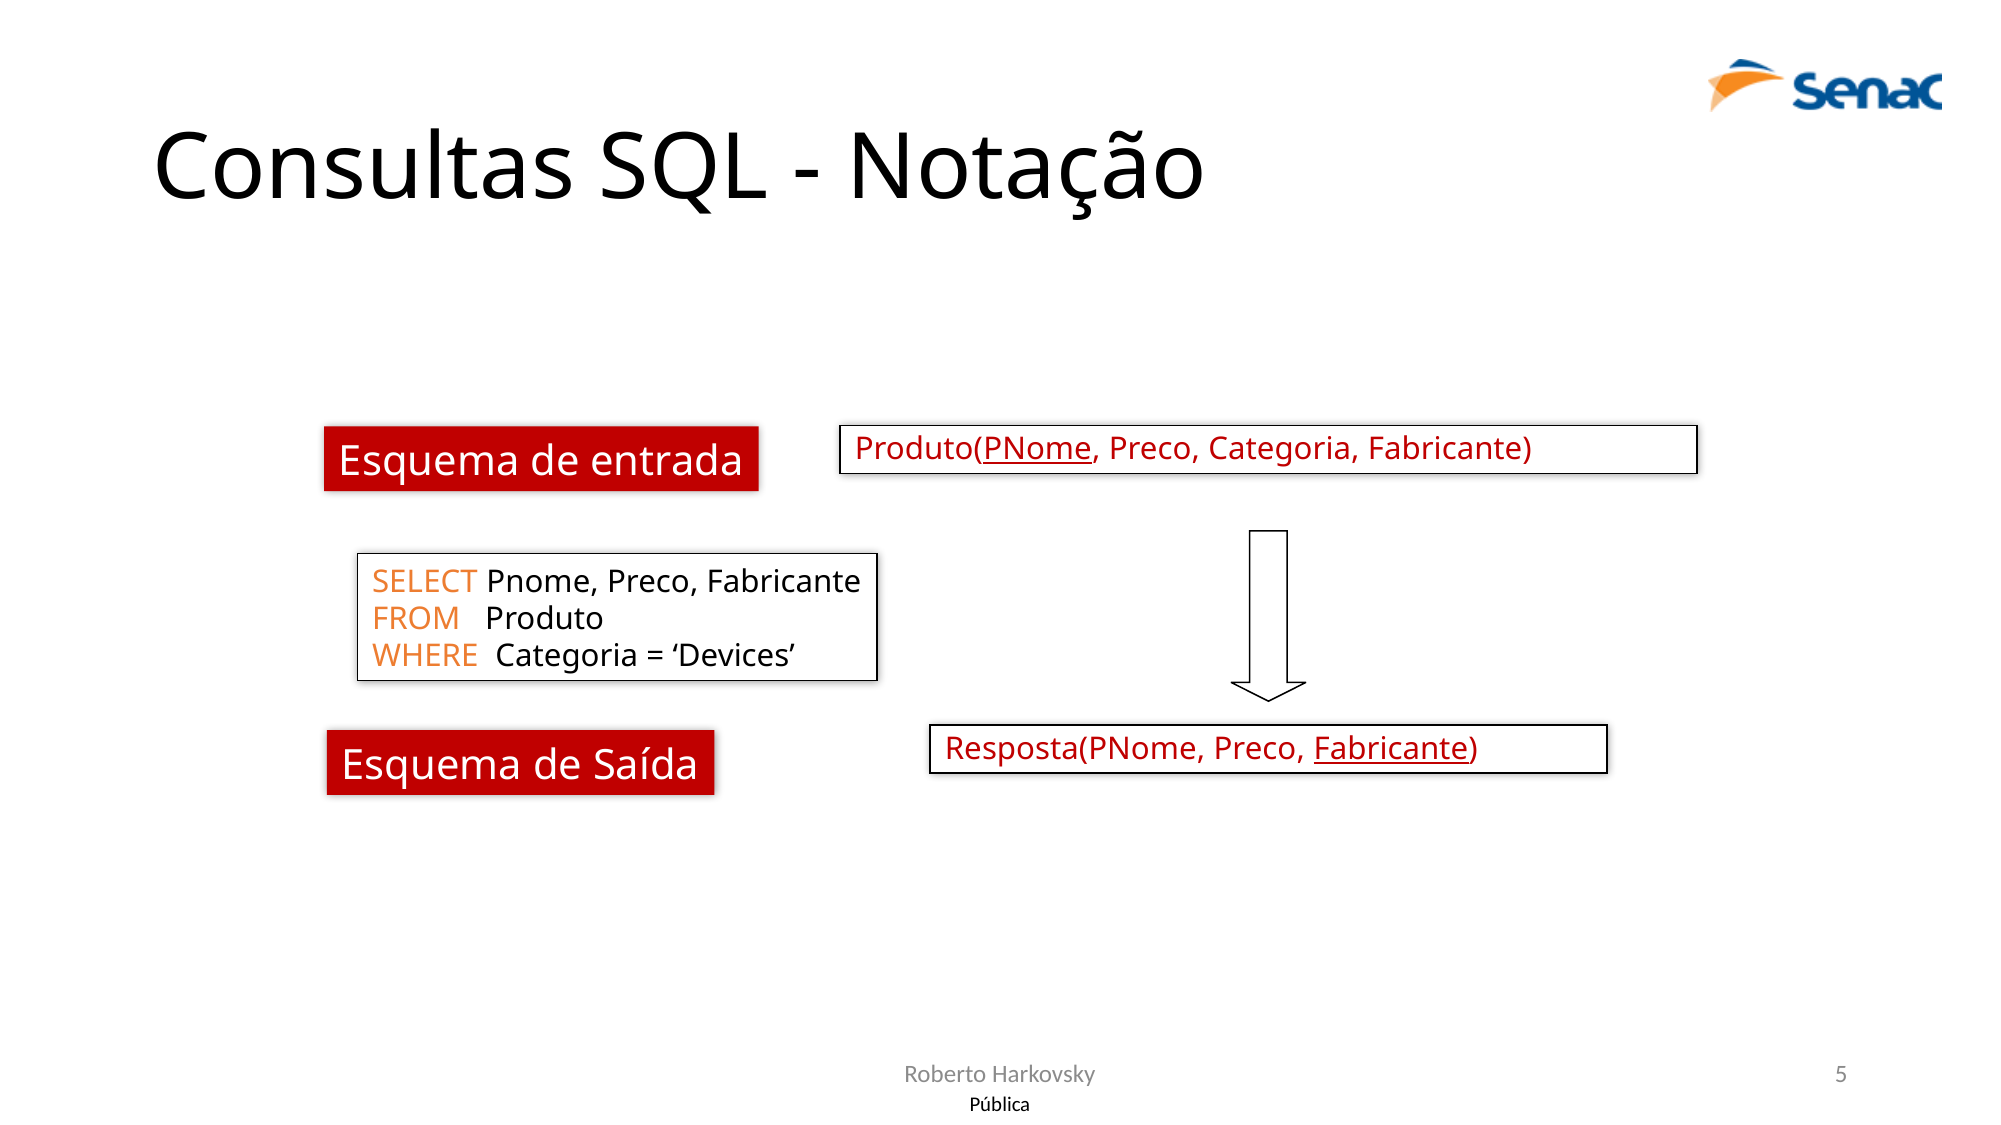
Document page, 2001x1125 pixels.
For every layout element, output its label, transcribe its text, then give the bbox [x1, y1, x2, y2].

text_box [1231, 530, 1307, 702]
text_box Resposta(PNome, Preco, Fabricante) [929, 724, 1608, 774]
title Consultas SQL - Notação [137, 59, 1863, 278]
text_box SELECT Pnome, Preco, Fabricante FROM Produto WHERE Categoria = ‘Devices’ [357, 553, 877, 681]
footer Roberto Harkovsky [662, 1042, 1338, 1103]
slide_number 5 [1412, 1042, 1863, 1103]
text_box Produto(PNome, Preco, Categoria, Fabricante) [840, 425, 1697, 474]
picture [1863, 59, 1942, 112]
text_box Esquema de Saída [326, 730, 715, 795]
text_box Esquema de entrada [324, 426, 759, 492]
